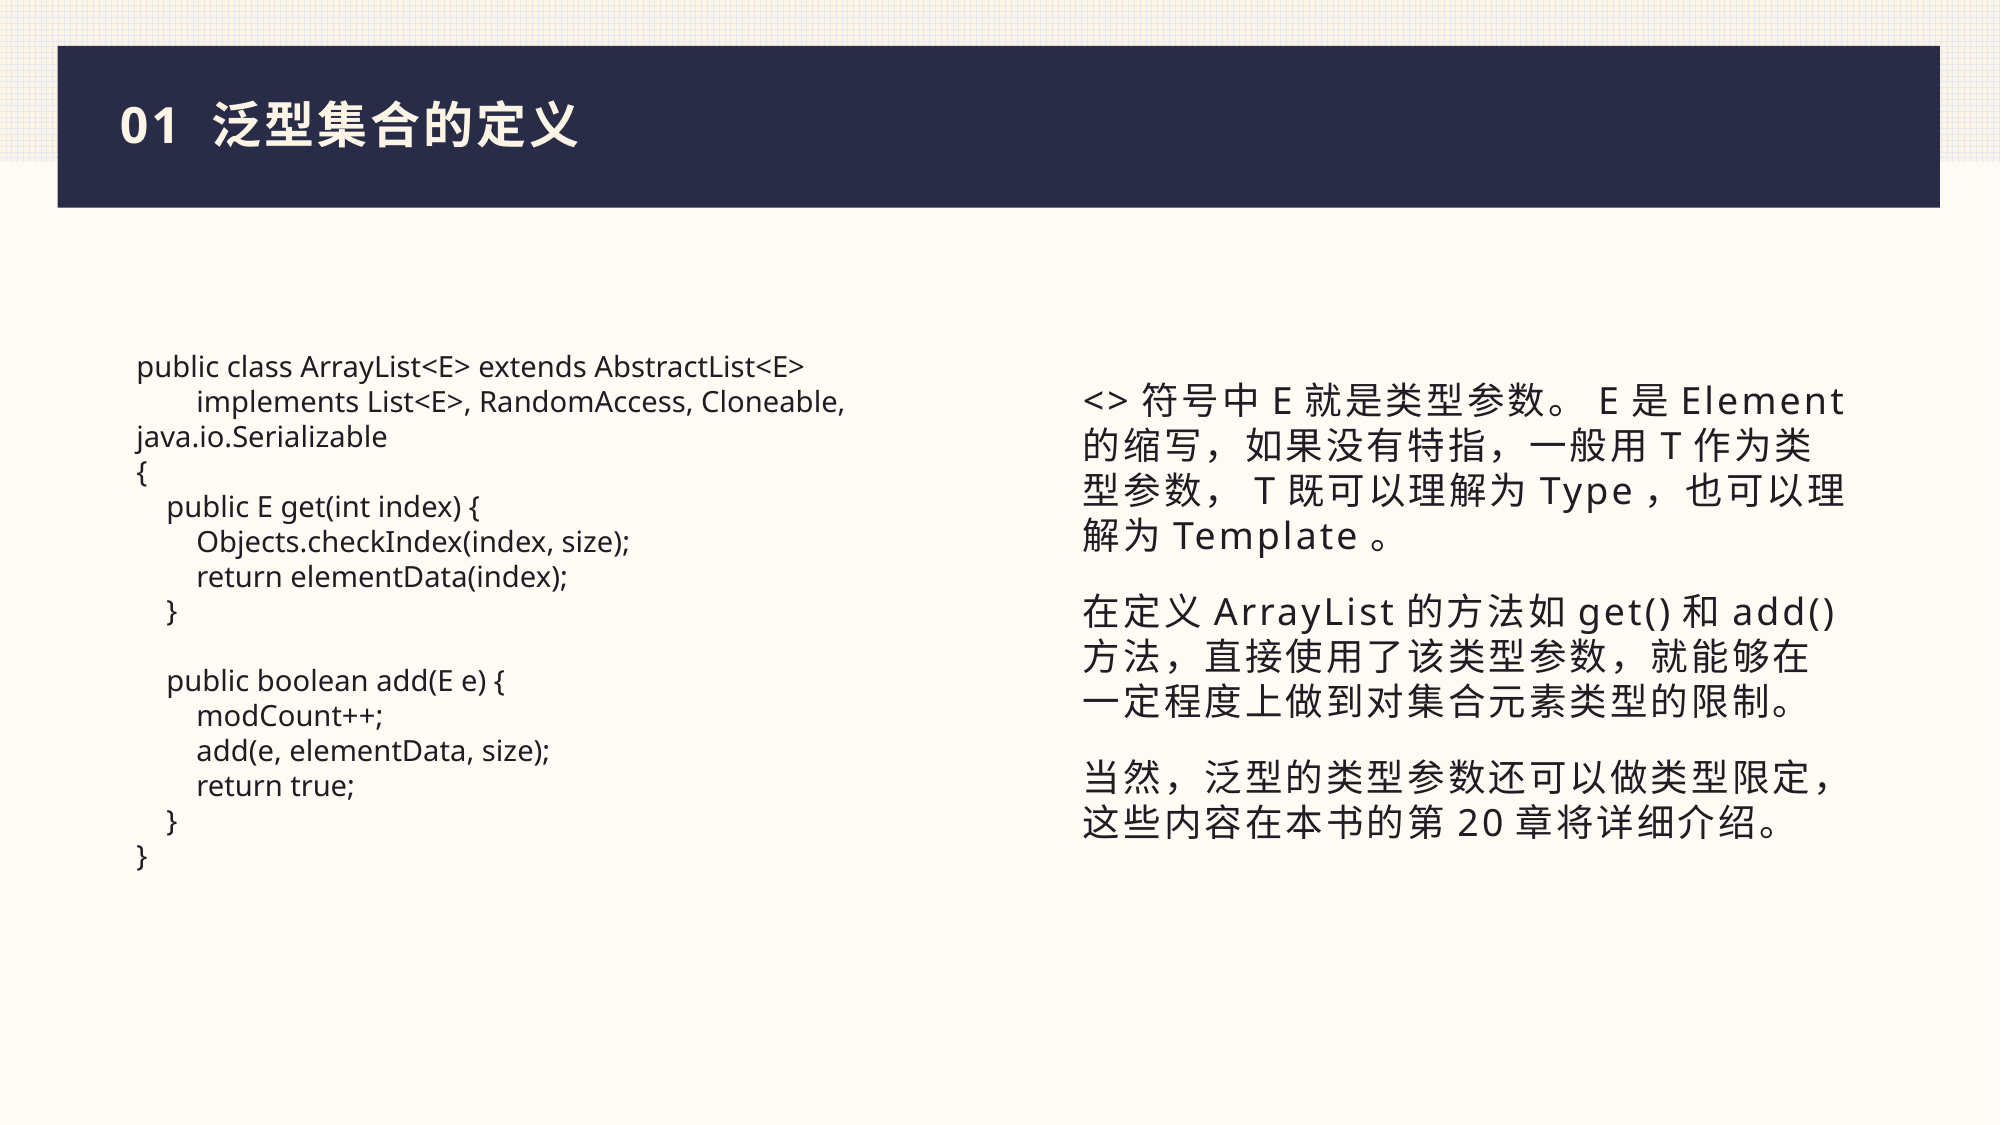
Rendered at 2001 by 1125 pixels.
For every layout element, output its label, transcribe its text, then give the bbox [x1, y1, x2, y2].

text_box public class ArrayList<E> extends AbstractList<E> implements List<E>, RandomAccess, Cloneable, java.io.Serializable { public E get(int index) { Objects.checkIndex(index, size); return elementData(index); } public boolean add(E e) { modCount++; add(e, elementData, size); return true; } } [121, 340, 1047, 880]
title 01 泛型集合的定义 [104, 79, 1894, 176]
text_box <>符号中E就是类型参数。E是Element的缩写，如果没有特指，一般用T作为类型参数，T既可以理解为Type，也可以理解为Template。 在定义ArrayList的方法如get()和add()方法，直接使用了该类型参数，就能够在一定程度上做到对集合元素类型的限制。 当然，泛型的类型参数还可以做类型限定，这些内容在本书的第20章将详细介绍。 [1067, 369, 1868, 849]
